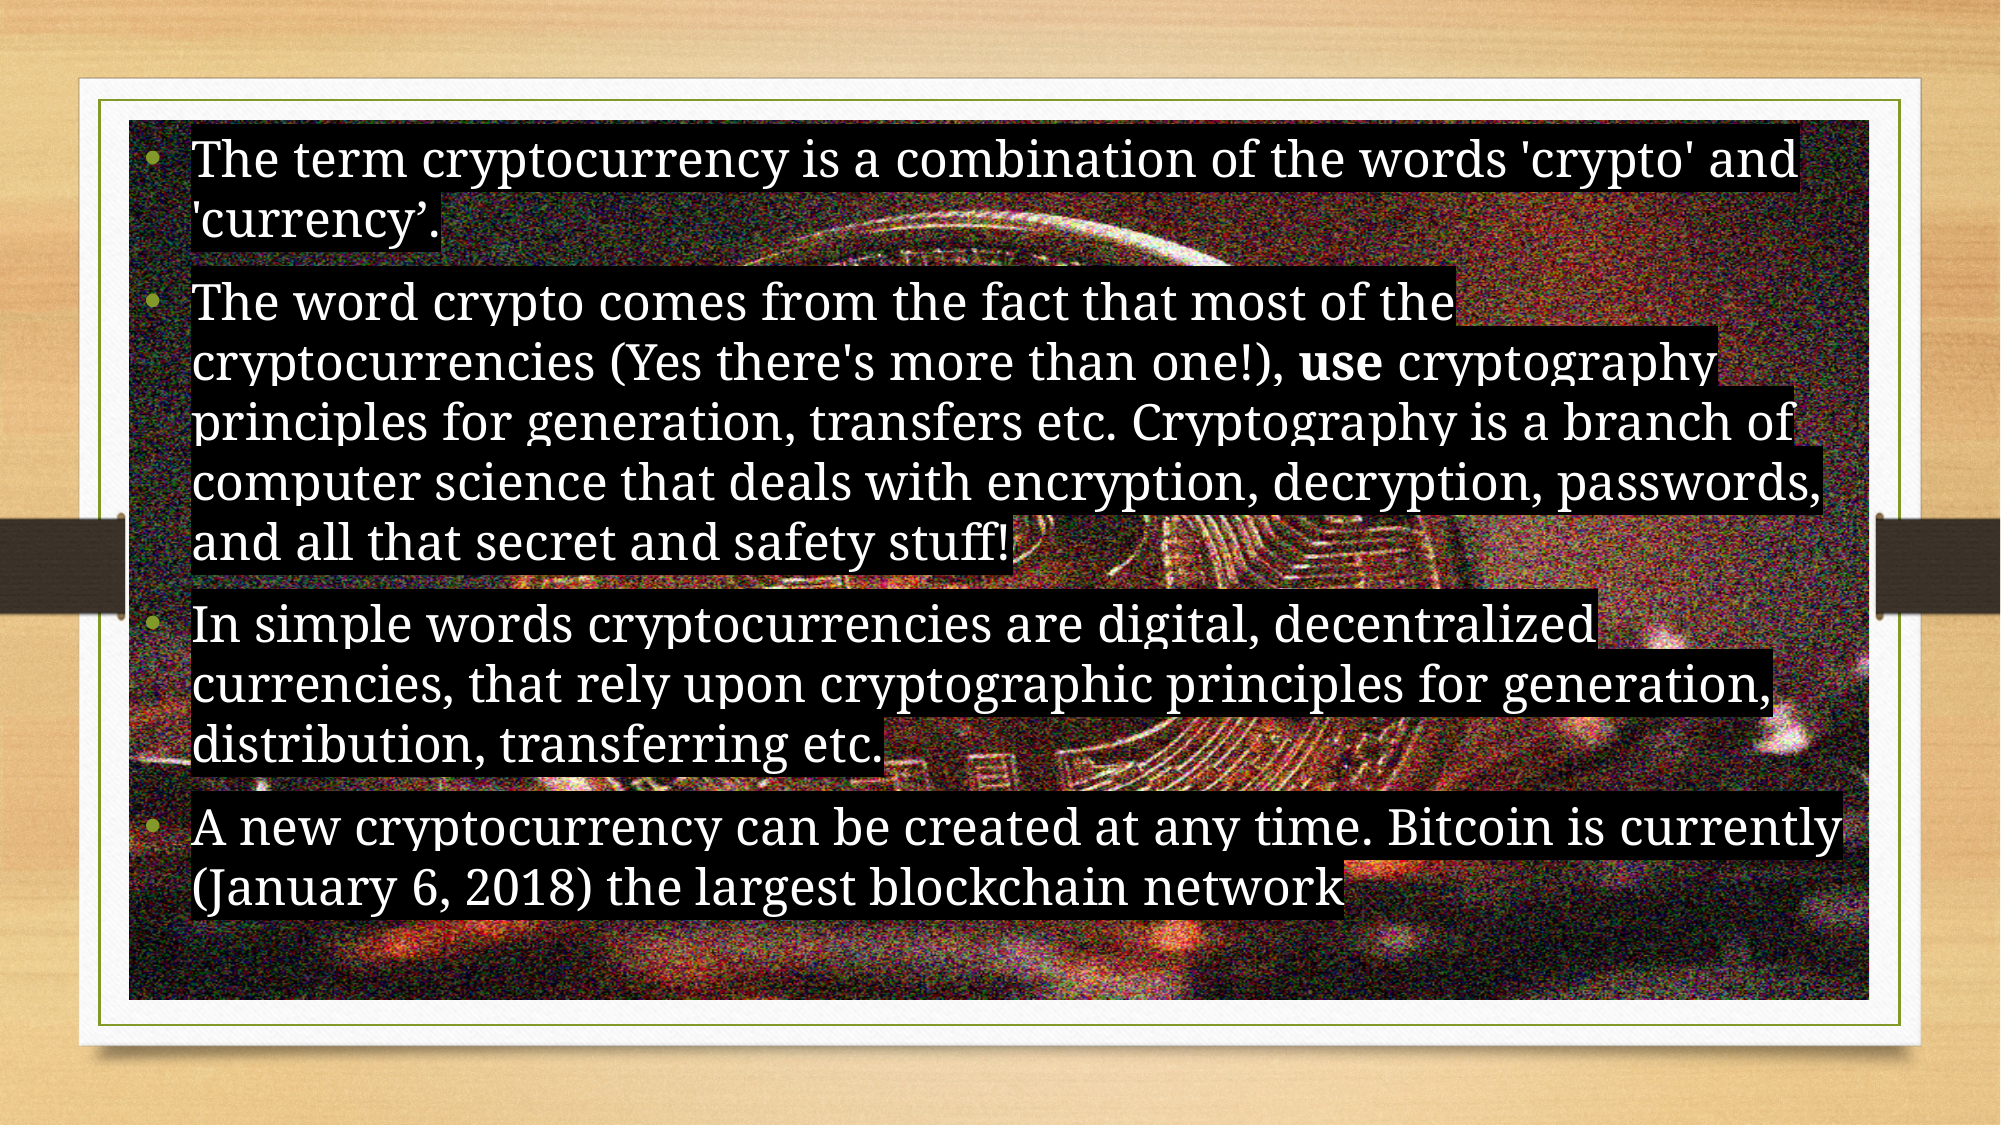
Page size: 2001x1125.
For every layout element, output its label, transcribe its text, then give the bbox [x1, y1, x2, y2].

list The term cryptocurrency is a combination of the words 'crypto' and 'currency’. The word crypto comes from the fact that most of the cryptocurrencies (Yes there's more than one!), use cryptography principles for generation, transfers etc. Cryptography is a branch of computer science that deals with encryption, decryption, passwords, and all that secret and safety stuff! In simple words cryptocurrencies are digital, decentralized currencies, that rely upon cryptographic principles for generation, distribution, transferring etc. A new cryptocurrency can be created at any time. Bitcoin is currently (January 6, 2018) the largest blockchain network [129, 120, 1870, 1000]
picture [0, 0, 2001, 1125]
